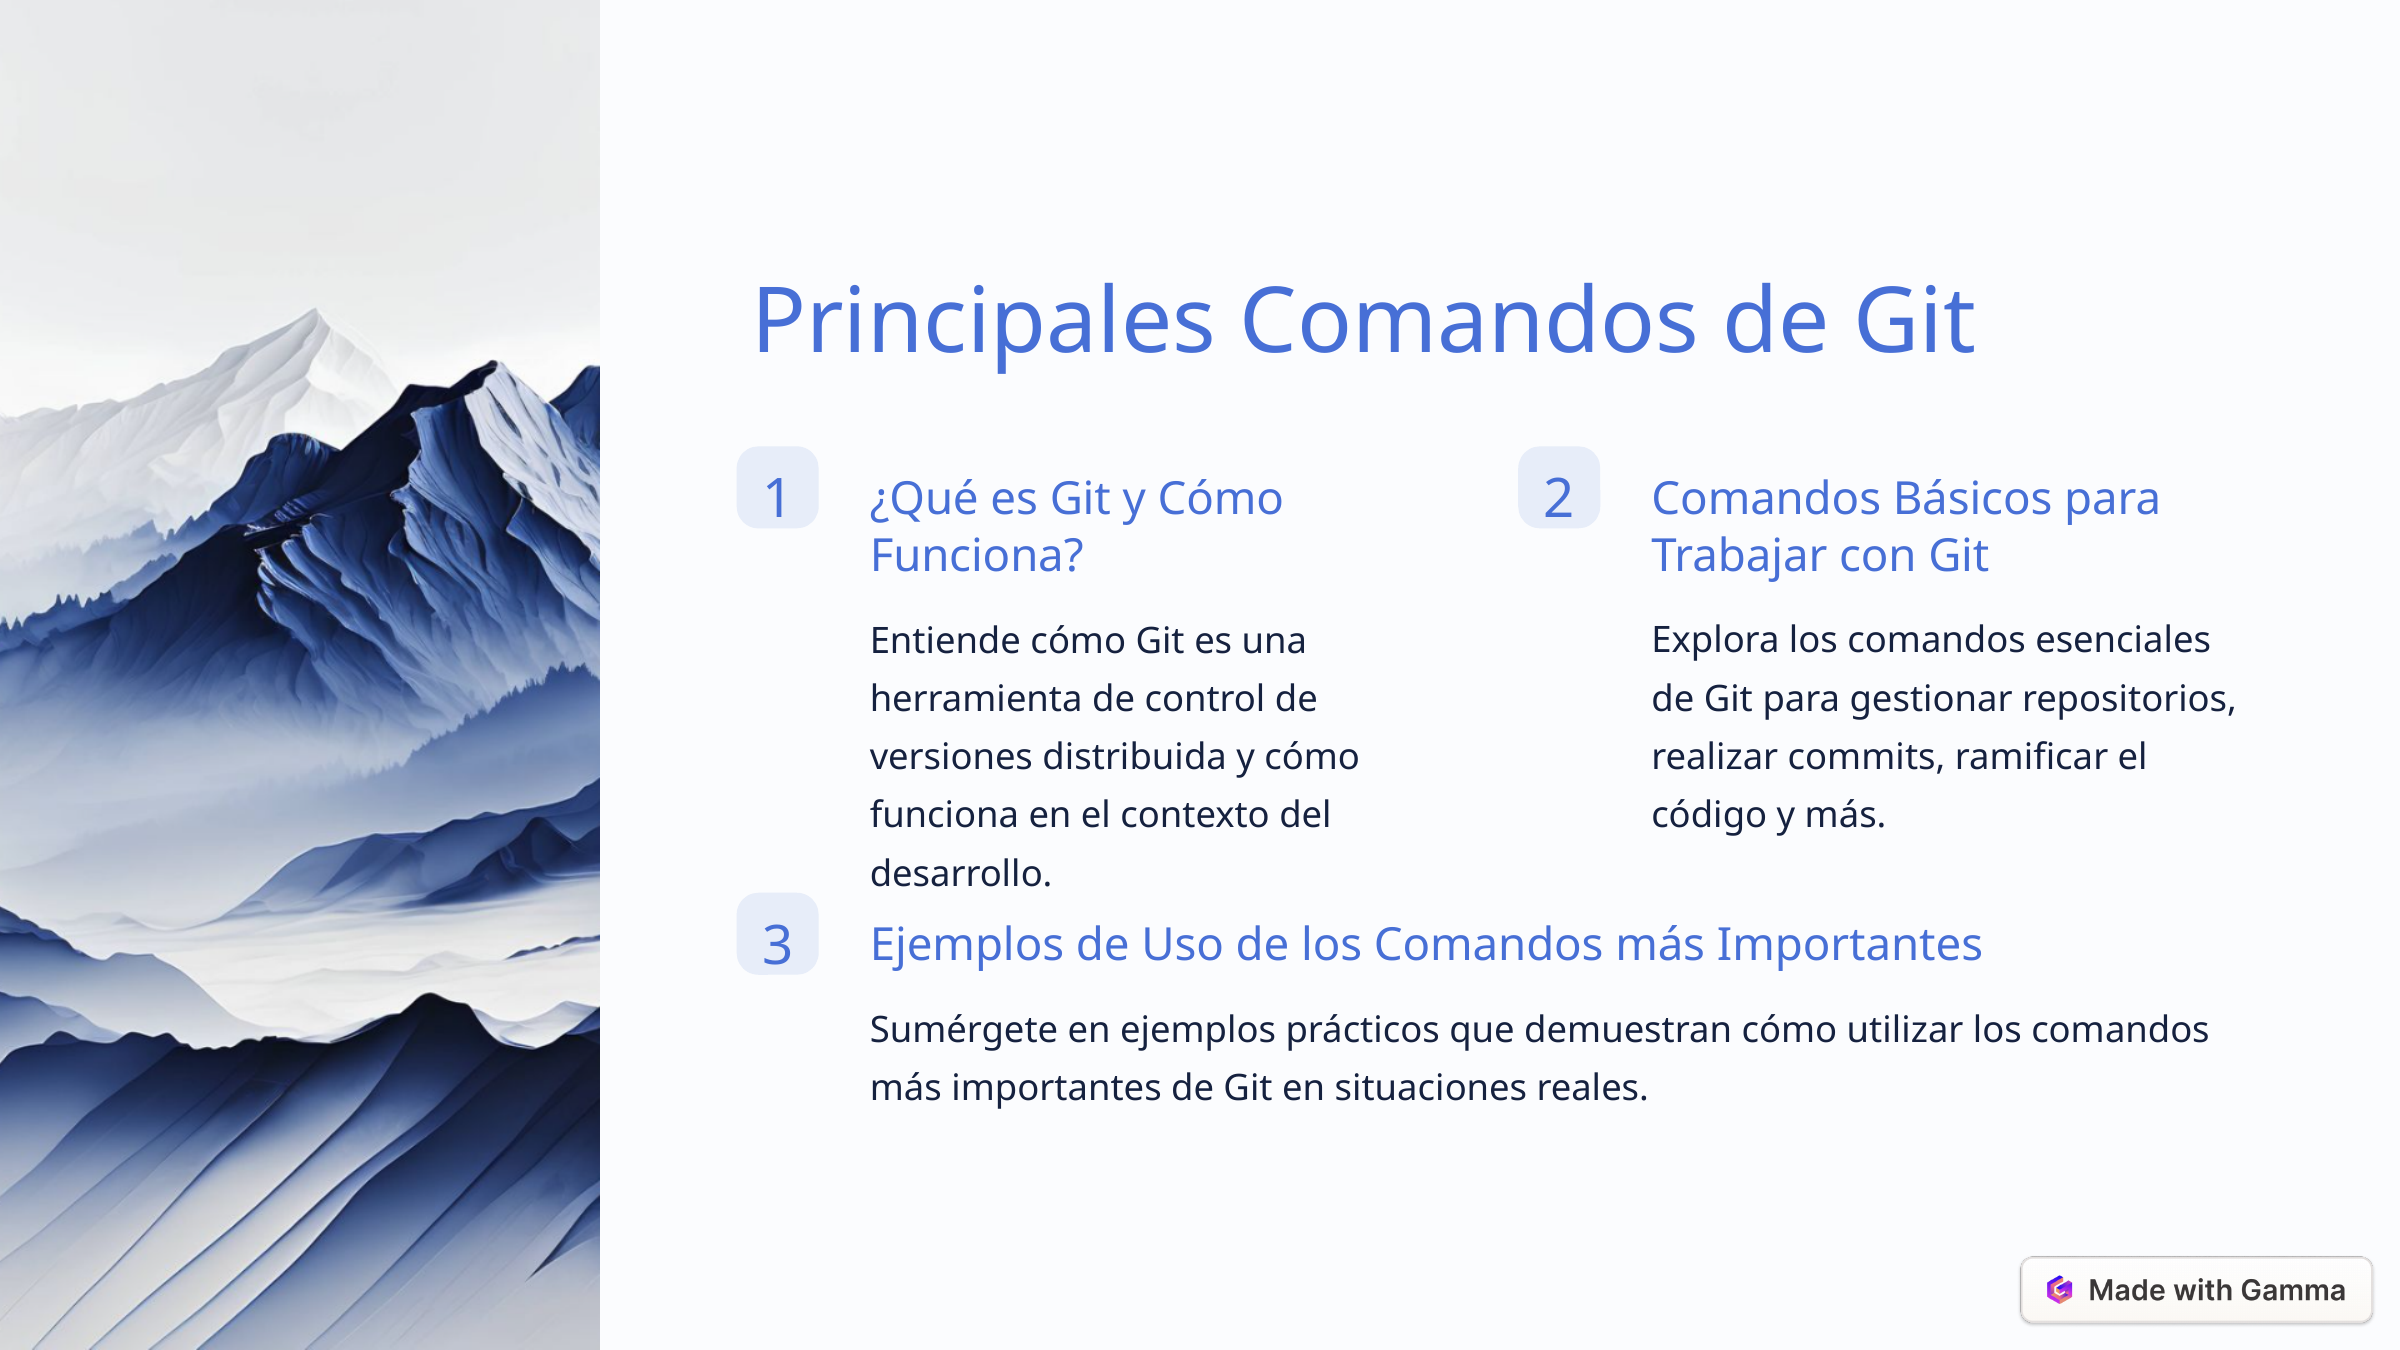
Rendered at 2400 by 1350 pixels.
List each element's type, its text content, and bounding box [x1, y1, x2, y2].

text_box ¿Qué es Git y Cómo Funciona? [855, 458, 1482, 573]
text_box Entiende cómo Git es una herramienta de control de versiones distribuida y cómo funciona en el contexto del desarrollo. [855, 594, 1482, 828]
text_box Sumérgete en ejemplos prácticos que demuestran cómo utilizar los comandos más importantes de Git en situaciones reales. [855, 984, 2264, 1101]
text_box [1518, 446, 1601, 529]
text_box 3 [762, 899, 793, 968]
text_box [736, 892, 819, 975]
picture [0, 0, 600, 1350]
text_box 2 [1544, 453, 1575, 522]
picture [2008, 1244, 2385, 1335]
text_box Ejemplos de Uso de los Comandos más Importantes [855, 905, 1959, 963]
text_box 1 [766, 453, 789, 522]
text_box Comandos Básicos para Trabajar con Git [1636, 458, 2264, 573]
text_box [600, 0, 2400, 1350]
text_box Principales Comandos de Git [736, 249, 1965, 364]
text_box [736, 446, 819, 529]
text_box Explora los comandos esenciales de Git para gestionar repositorios, realizar commits, ramificar el código y más. [1636, 594, 2264, 770]
